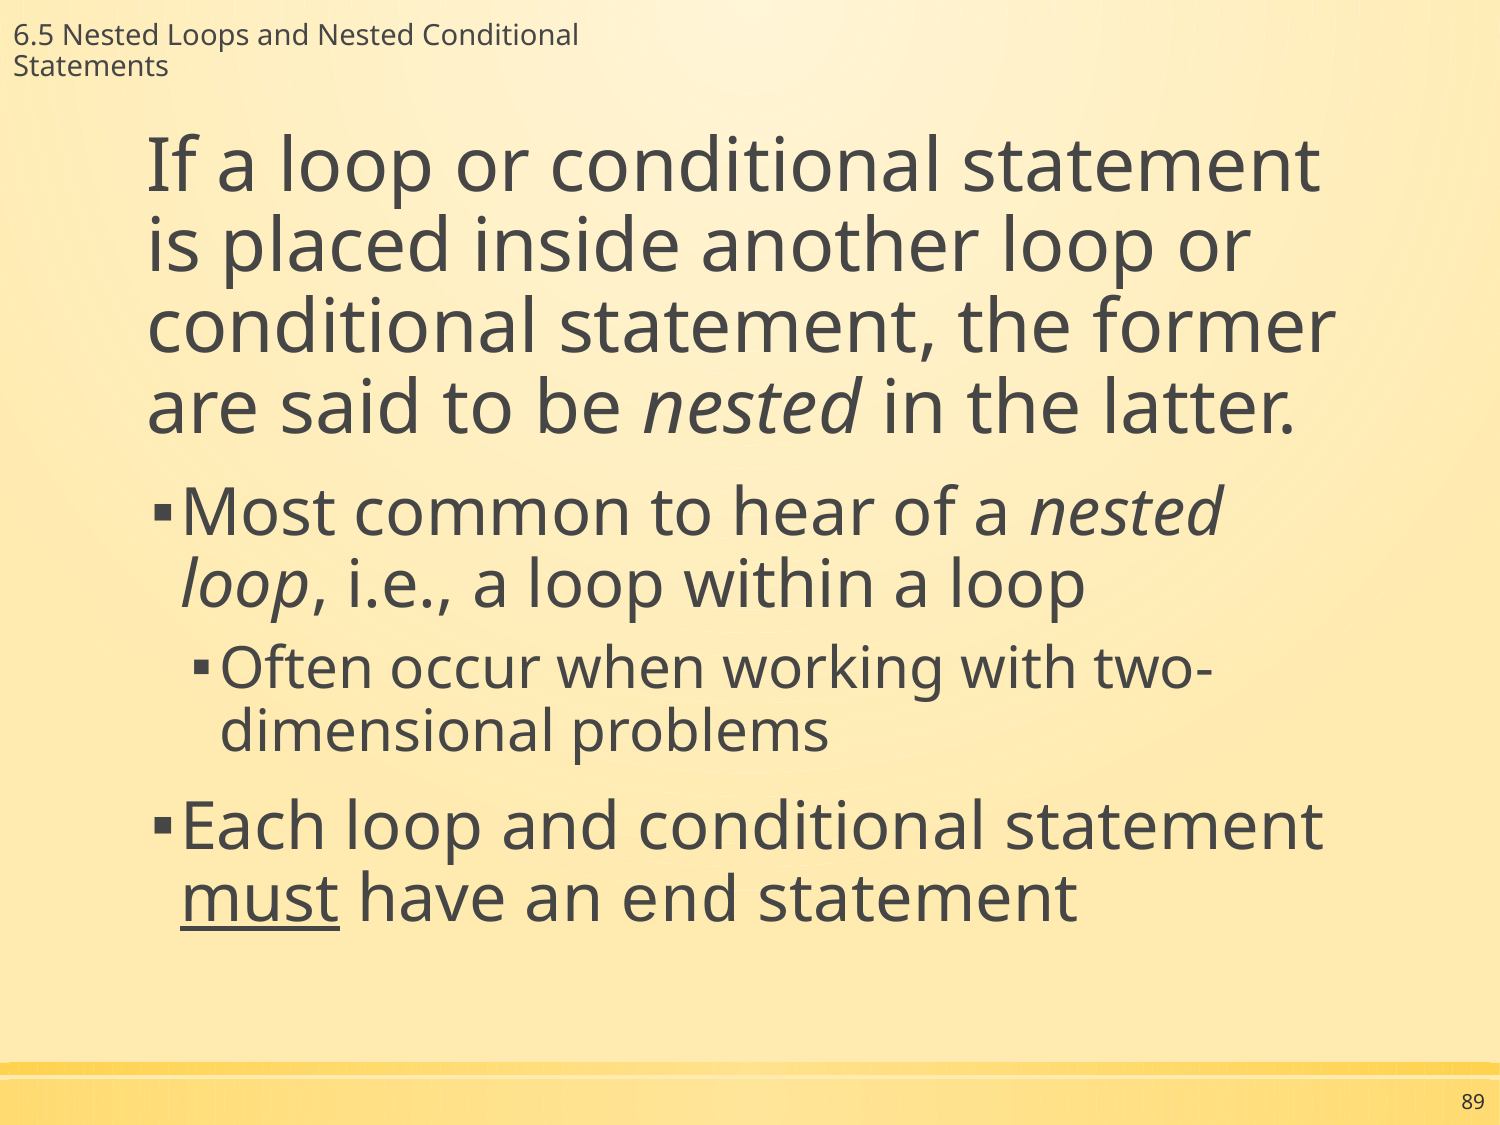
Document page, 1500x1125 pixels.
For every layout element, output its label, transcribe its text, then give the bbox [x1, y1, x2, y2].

list 6.5 Nested Loops and Nested Conditional Statements [12, 12, 717, 60]
list If a loop or conditional statement is placed inside another loop or conditional statement, the former are said to be nested in the latter. Most common to hear of a nested loop, i.e., a loop within a loop Often occur when working with two-dimensional problems Each loop and conditional statement must have an end statement [131, 118, 1369, 1007]
slide_number 89 [1421, 1083, 1500, 1122]
